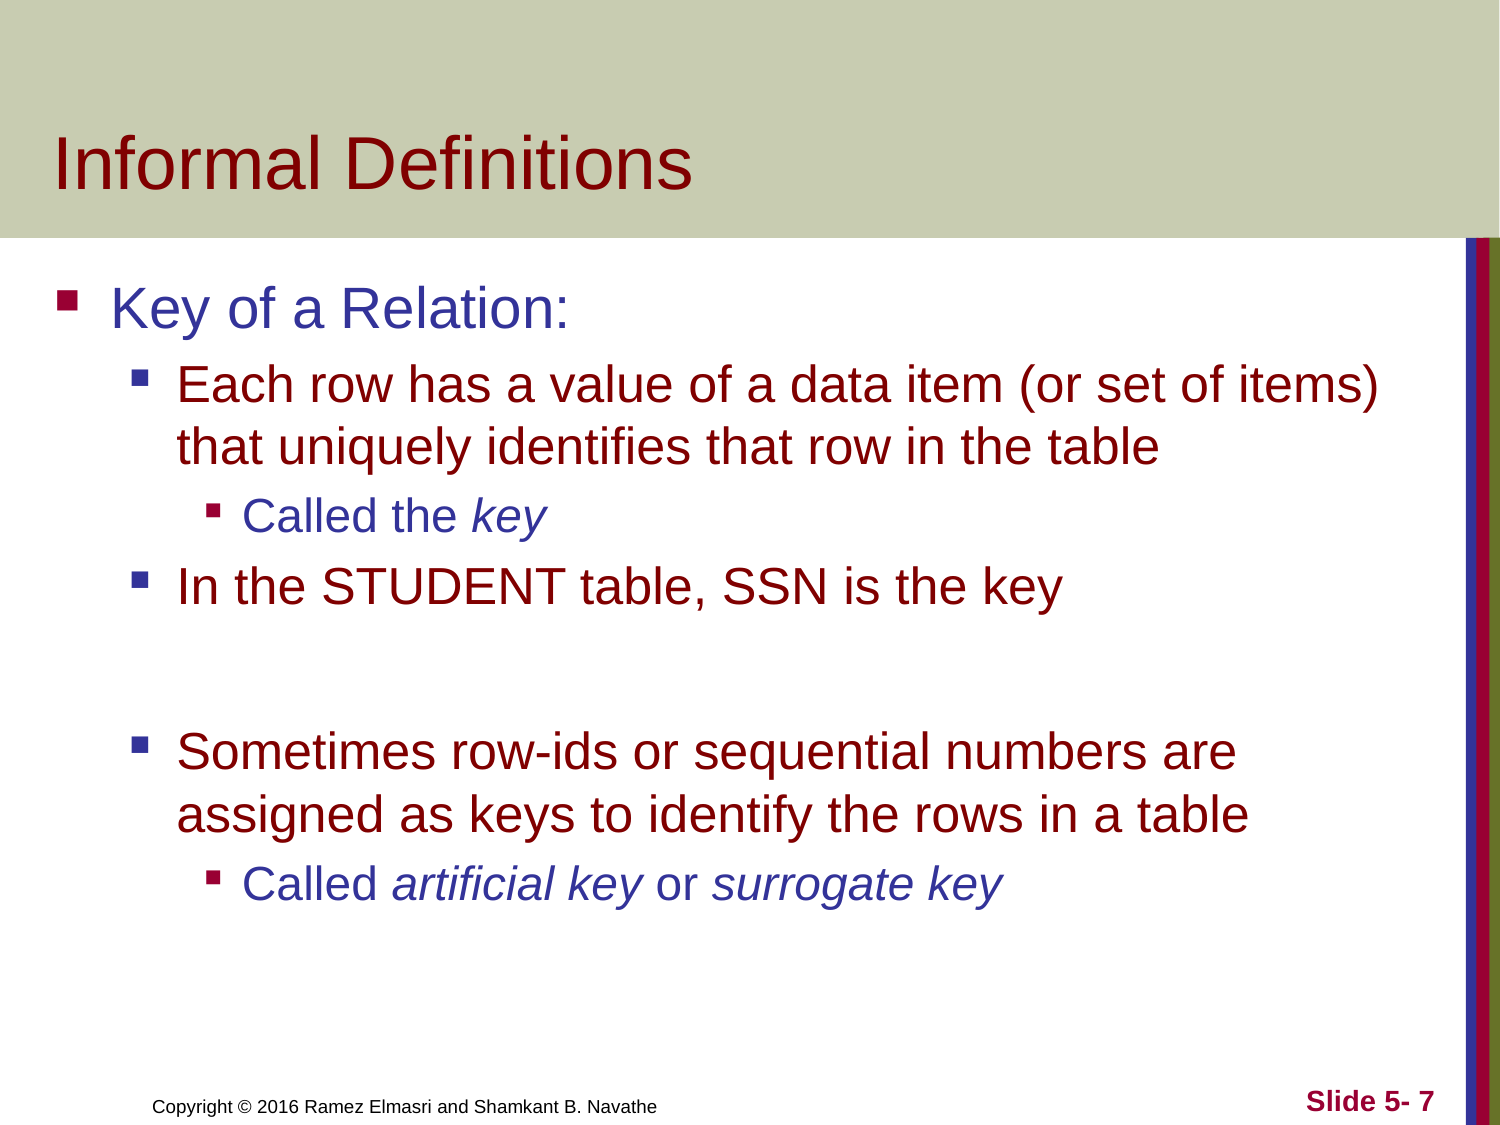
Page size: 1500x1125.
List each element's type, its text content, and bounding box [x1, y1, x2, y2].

slide_number Slide 5- 7 [1137, 1049, 1451, 1125]
title Informal Definitions [37, 49, 1317, 213]
list Key of a Relation: Each row has a value of a data item (or set of items) that uniquely identifies that row in the table Called the key In the STUDENT table, SSN is the key Sometimes row-ids or sequential numbers are assigned as keys to identify the rows in a table Called artificial key or surrogate key [39, 262, 1400, 1013]
